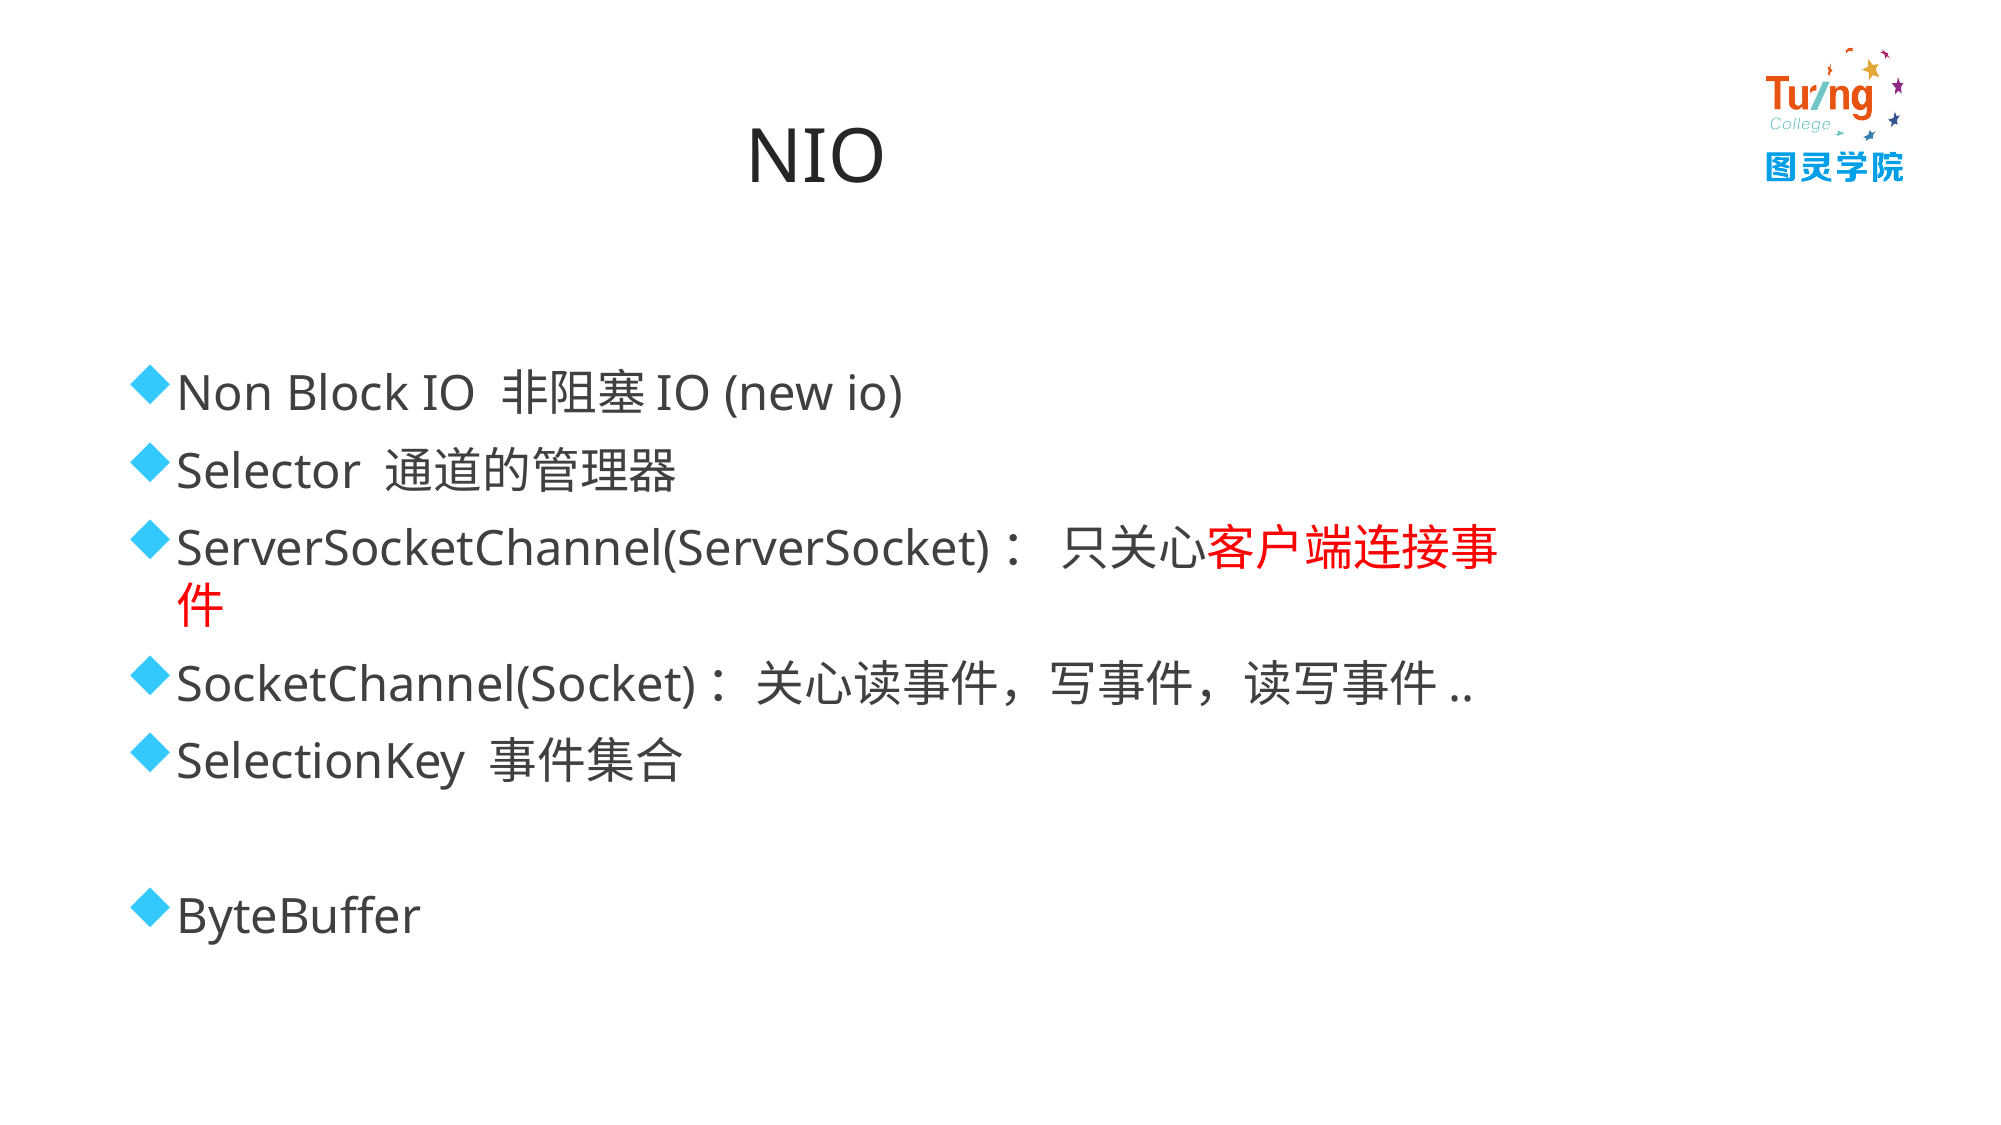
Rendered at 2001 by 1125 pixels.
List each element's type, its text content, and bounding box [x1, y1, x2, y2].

title NIO [111, 99, 1522, 317]
picture [1735, 26, 1941, 203]
list Non Block IO 非阻塞IO (new io) Selector 通道的管理器 ServerSocketChannel(ServerSocket)： 只关心客户端连接事件 SocketChannel(Socket)：关心读事件，写事件，读写事件.. SelectionKey 事件集合 ByteBuffer [111, 354, 1522, 992]
